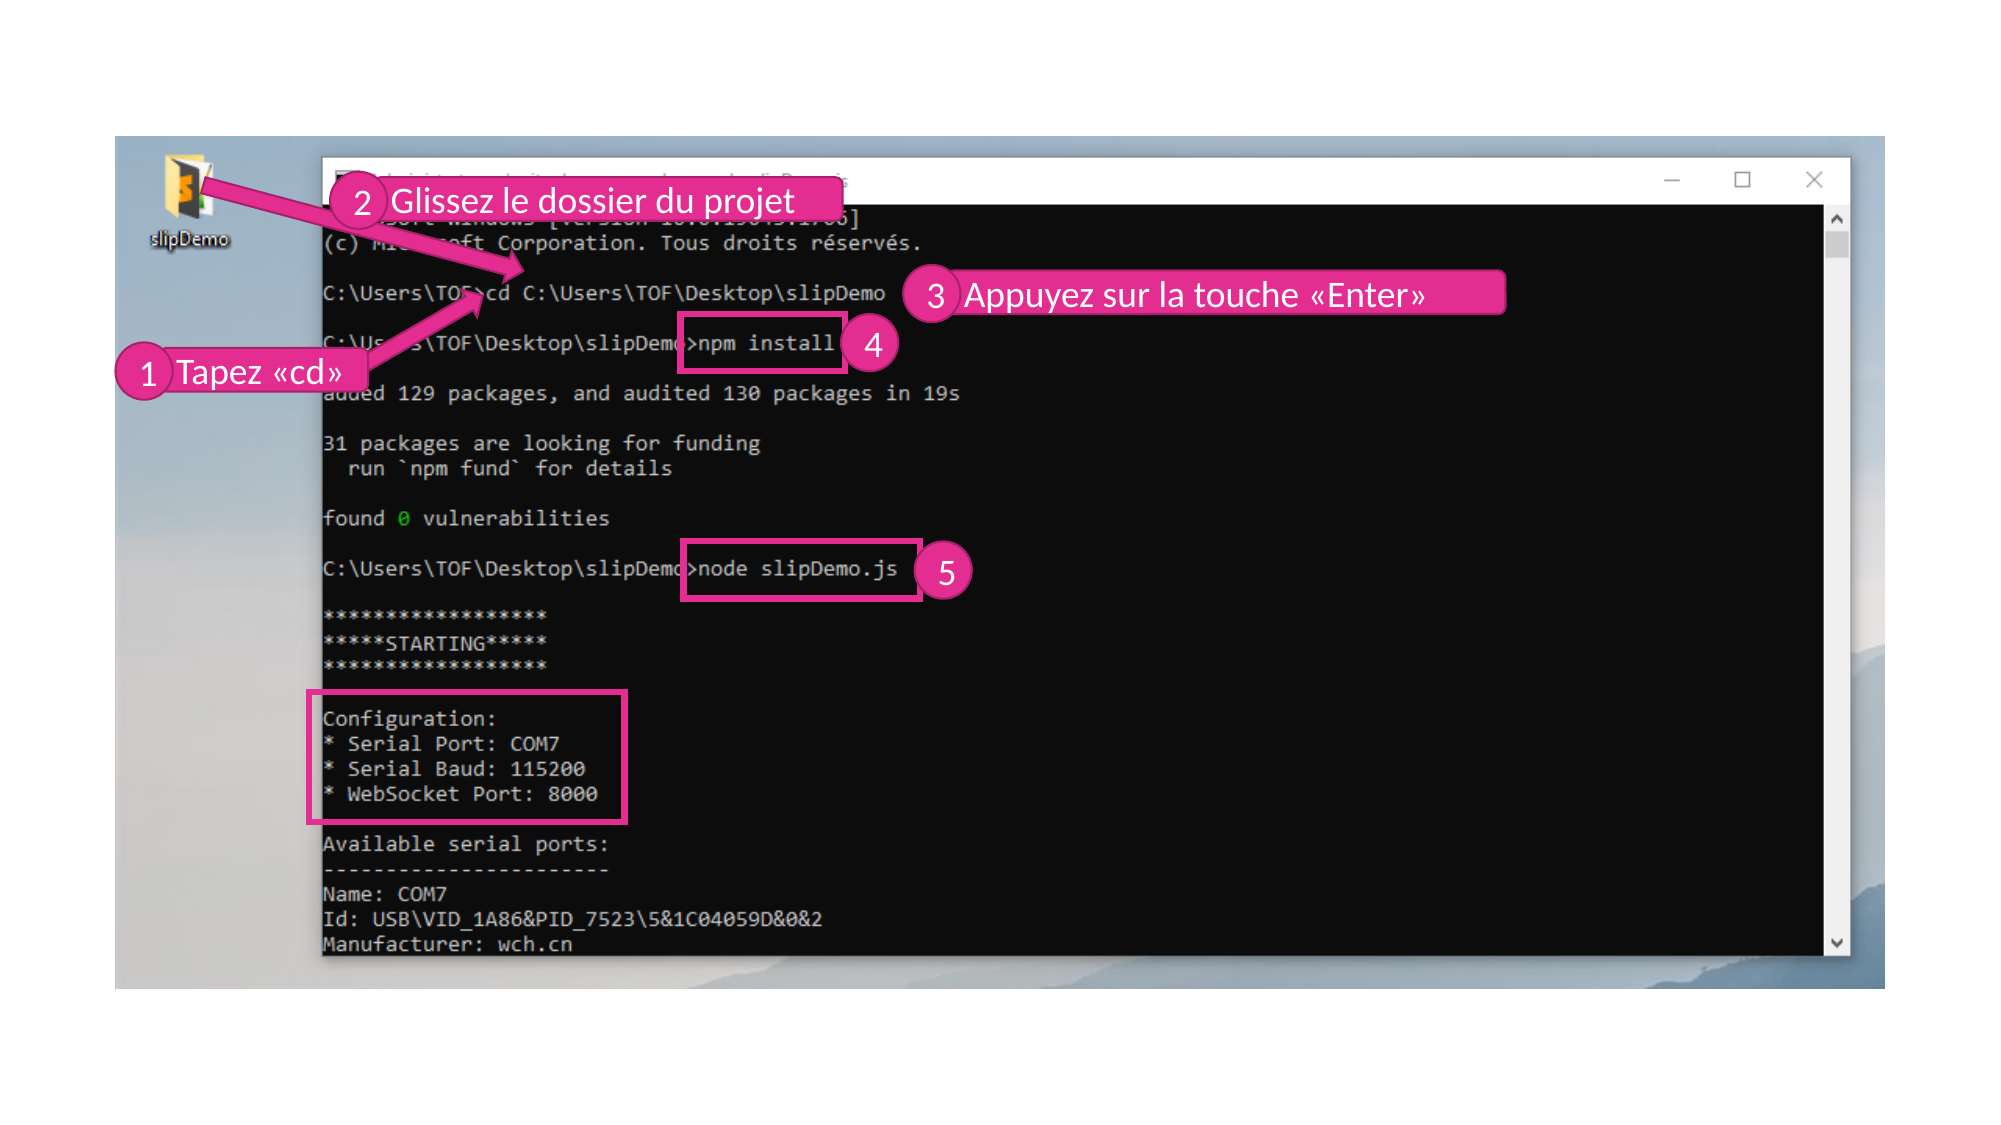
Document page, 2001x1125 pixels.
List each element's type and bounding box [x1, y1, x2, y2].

text_box [903, 264, 1506, 323]
text_box [115, 342, 369, 400]
text_box [330, 171, 843, 229]
picture [115, 136, 1885, 989]
